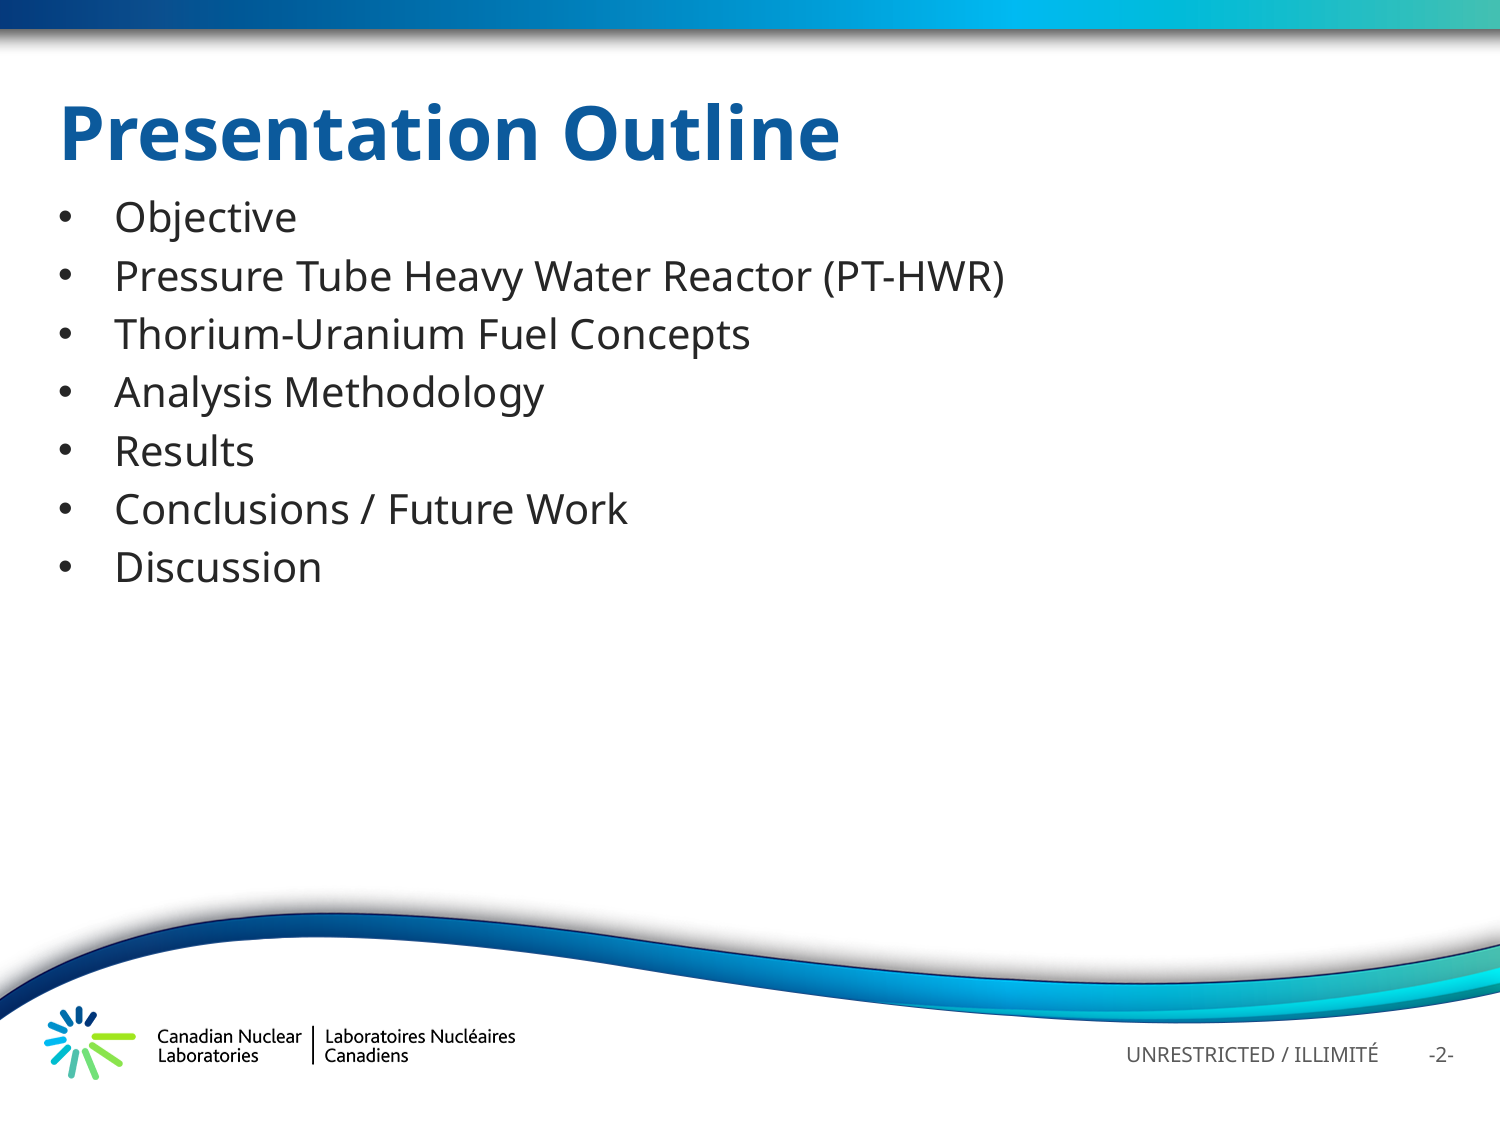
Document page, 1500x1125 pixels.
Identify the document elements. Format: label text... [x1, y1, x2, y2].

title Presentation Outline [43, 78, 1455, 184]
picture [0, 0, 1500, 1125]
list Objective Pressure Tube Heavy Water Reactor (PT-HWR) Thorium-Uranium Fuel Concepts Analysis Methodology Results Conclusions / Future Work Discussion [43, 184, 1455, 913]
